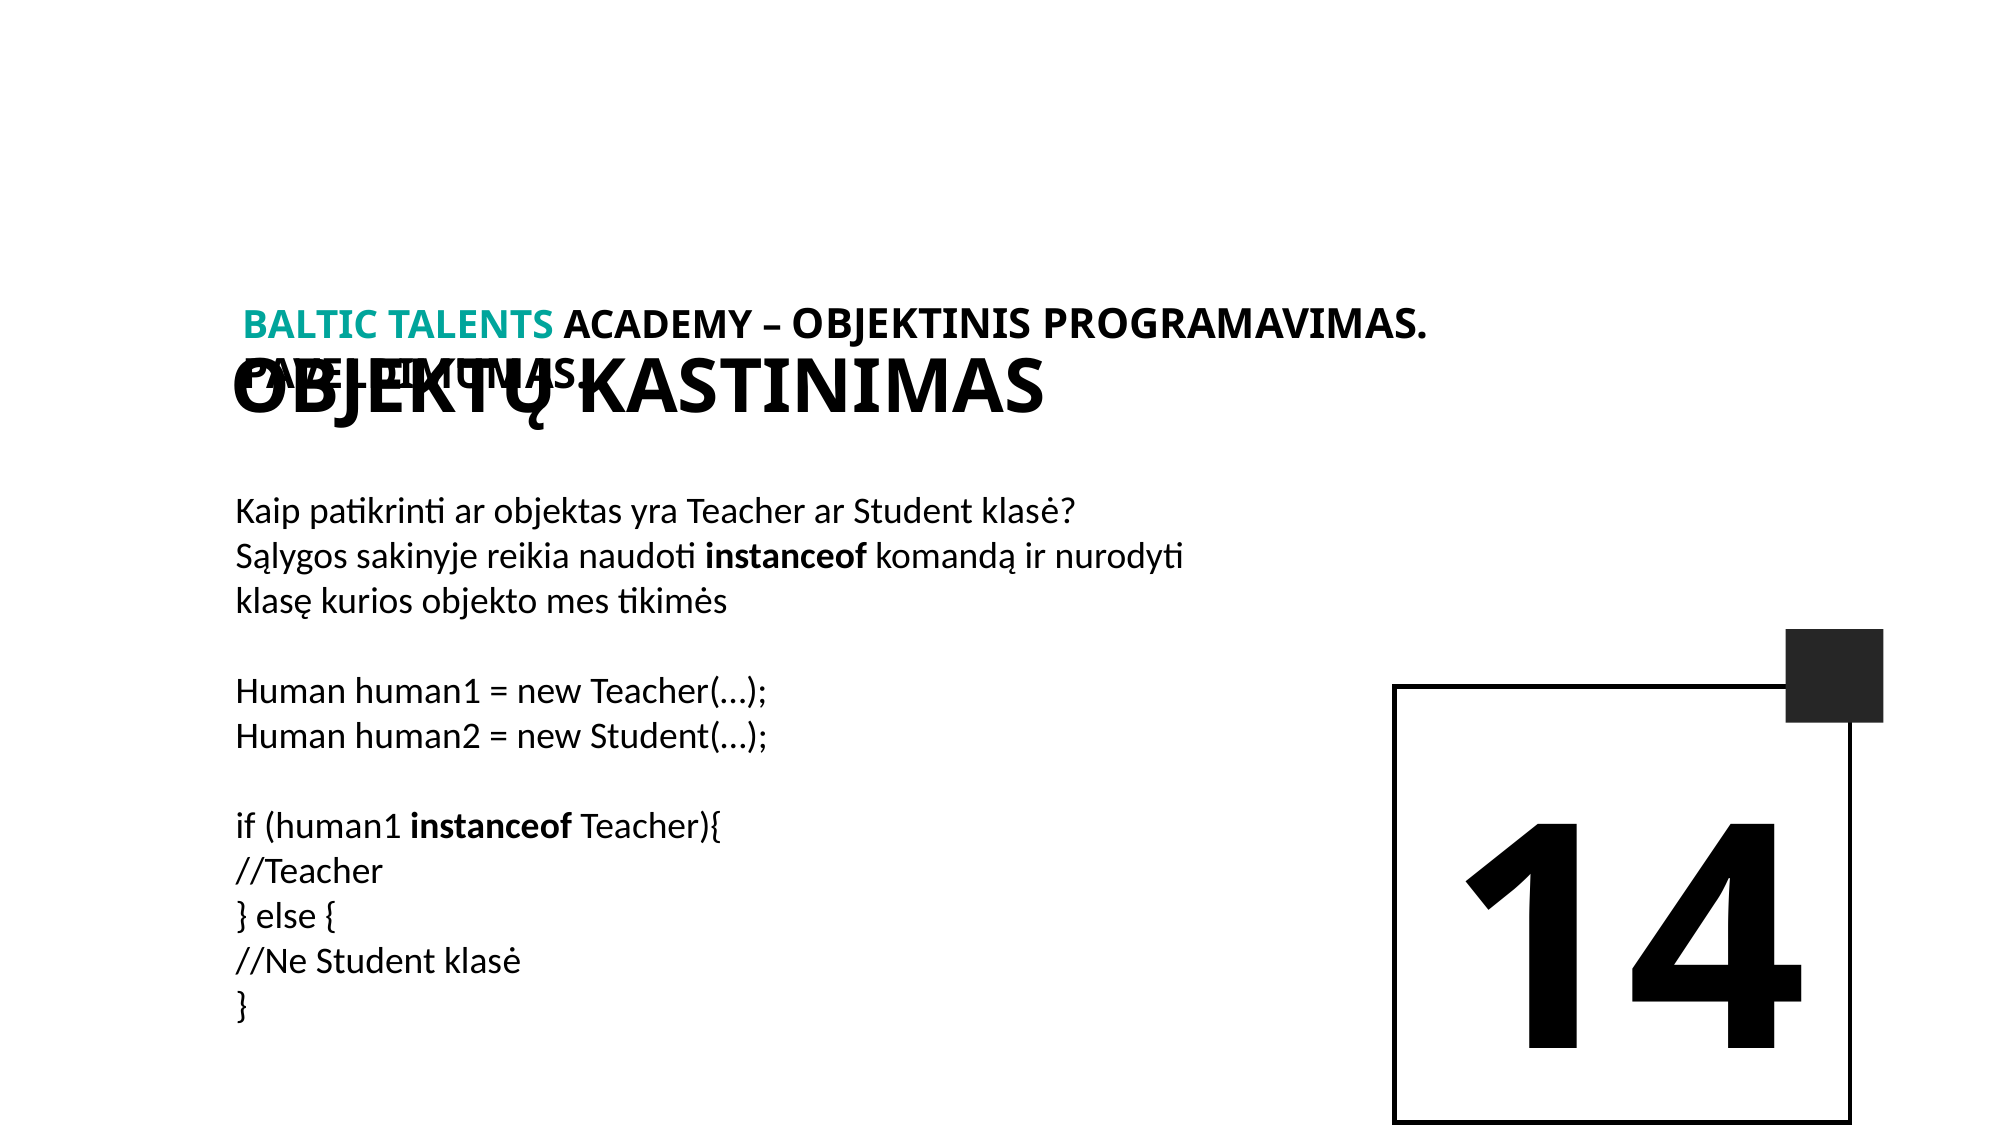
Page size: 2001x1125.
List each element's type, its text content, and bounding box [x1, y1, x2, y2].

text_box [1393, 685, 1851, 1124]
text_box 14 [1274, 729, 1817, 1125]
text_box Kaip patikrinti ar objektas yra Teacher ar Student klasė? Sąlygos sakinyje reikia naudoti instanceof komandą ir nurodyti klasę kurios objekto mes tikimės Human human1 = new Teacher(…); Human human2 = new Student(…); if (human1 instanceof Teacher){ //Teacher } else { //Ne Student klasė } [225, 546, 1274, 1125]
text_box Objektų kastinimas [209, 327, 1521, 546]
text_box [1784, 628, 1884, 724]
text_box BALTIc TALENTs AcADEMy – Objektinis programavimas. Paveldimumas. [222, 286, 1703, 505]
